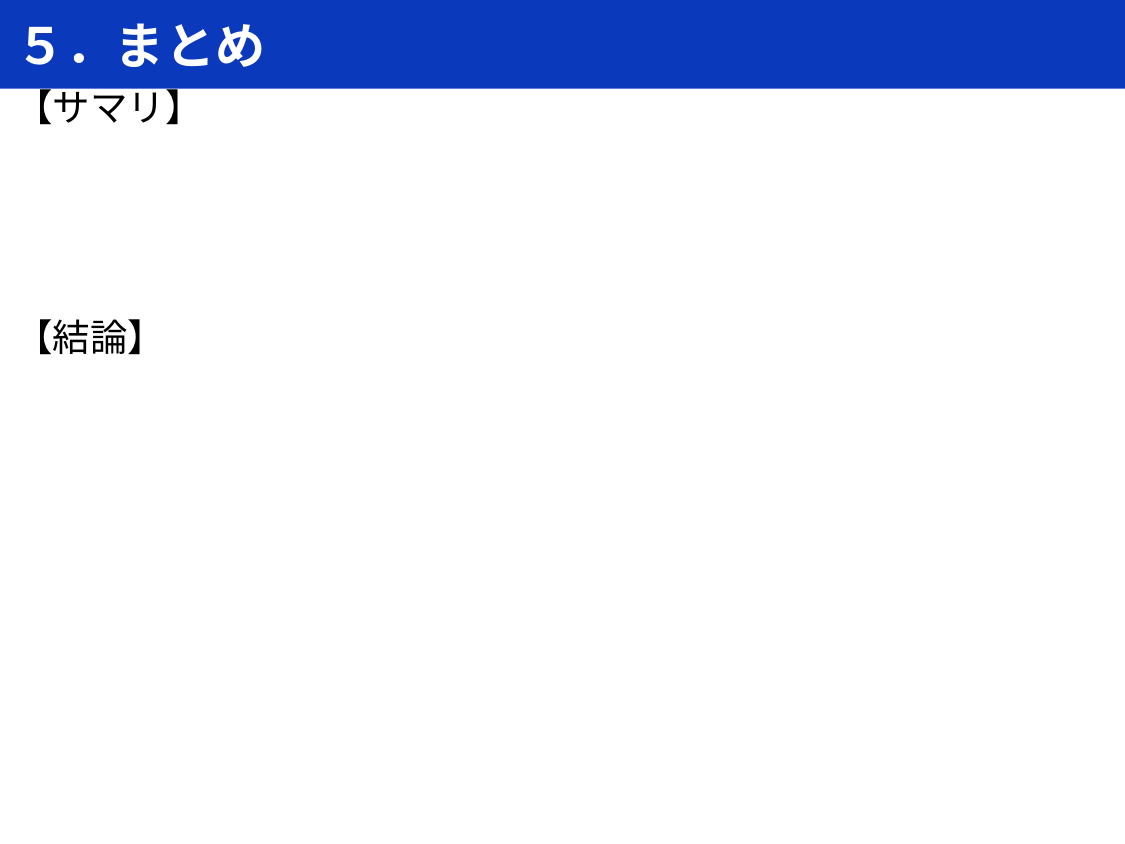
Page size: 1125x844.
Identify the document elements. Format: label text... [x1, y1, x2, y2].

list 【結論】 [0, 320, 1125, 568]
text_box 【サマリ】 [0, 80, 1125, 320]
title ５．まとめ [0, 0, 1125, 80]
